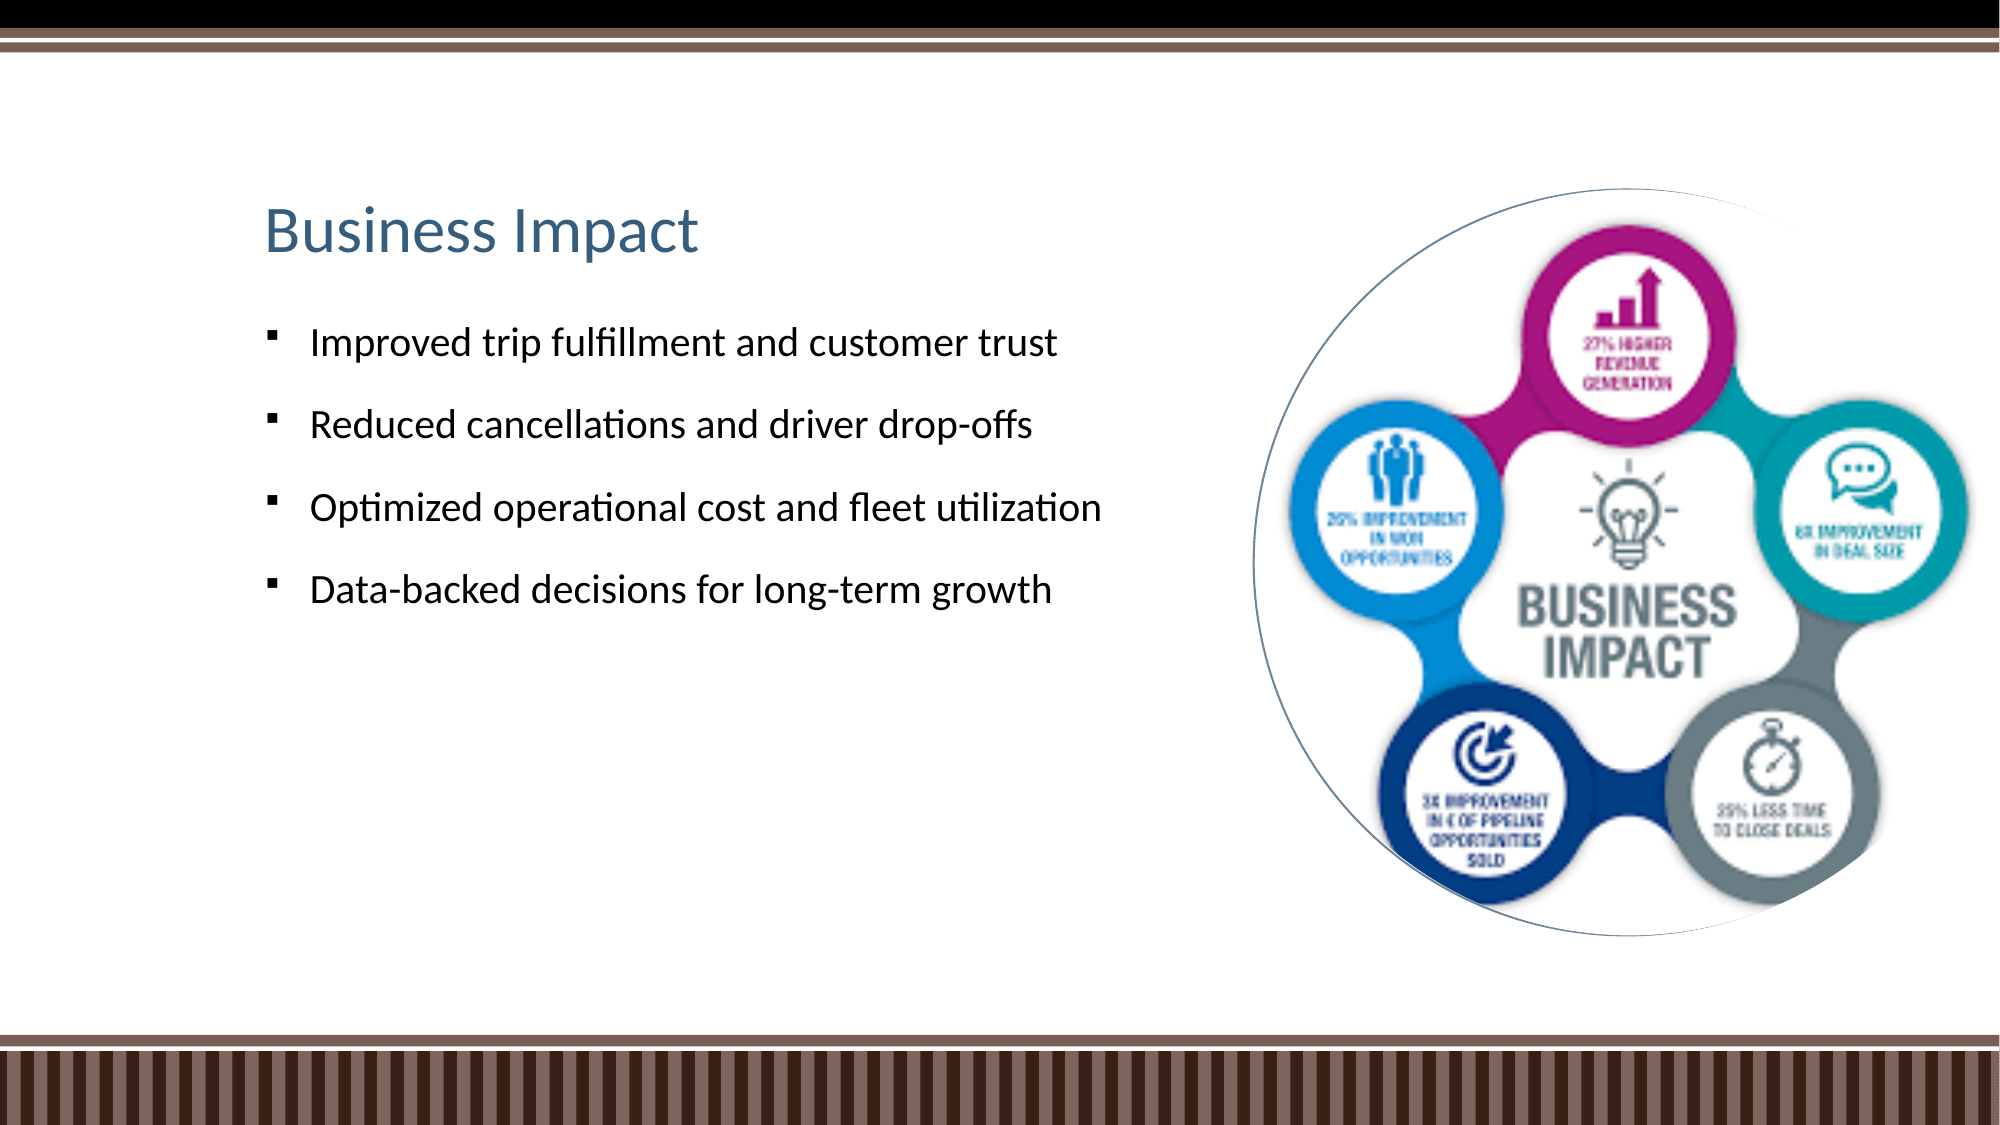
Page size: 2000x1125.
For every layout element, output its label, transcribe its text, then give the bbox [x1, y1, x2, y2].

title Business Impact [249, 99, 1750, 275]
picture [1257, 189, 2000, 936]
list Improved trip fulfillment and customer trust Reduced cancellations and driver drop-offs Optimized operational cost and fleet utilization Data-backed decisions for long-term growth [249, 312, 1254, 920]
text_box [1252, 505, 1257, 620]
